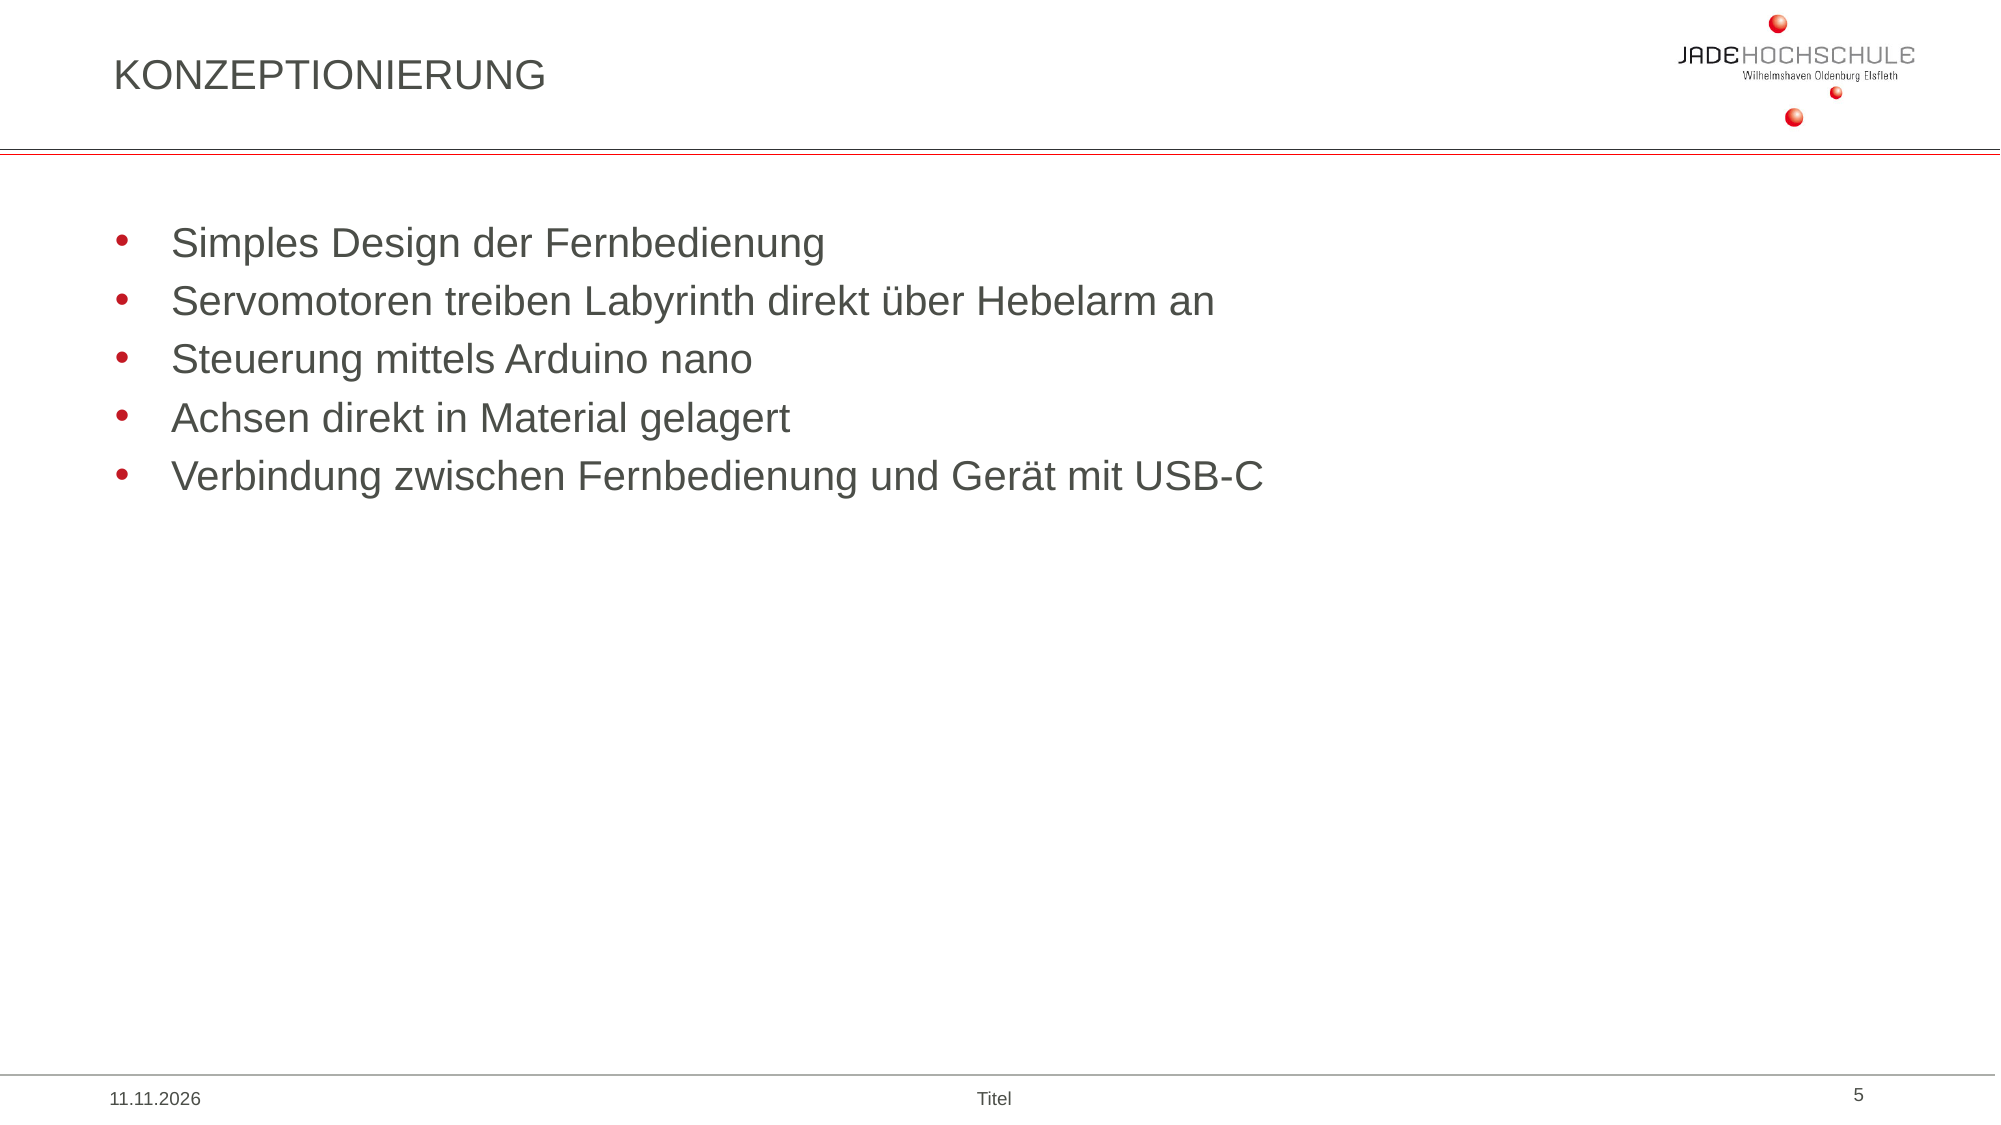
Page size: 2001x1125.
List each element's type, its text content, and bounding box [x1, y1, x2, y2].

picture [1663, 4, 1945, 138]
footer Titel [677, 1068, 1311, 1125]
title Konzeptionierung [98, 0, 1330, 151]
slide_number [94, 1068, 561, 1125]
list Simples Design der Fernbedienung Servomotoren treiben Labyrinth direkt über Hebelarm an Steuerung mittels Arduino nano Achsen direkt in Material gelagert Verbindung zwischen Fernbedienung und Gerät mit USB-C [99, 208, 1900, 1005]
